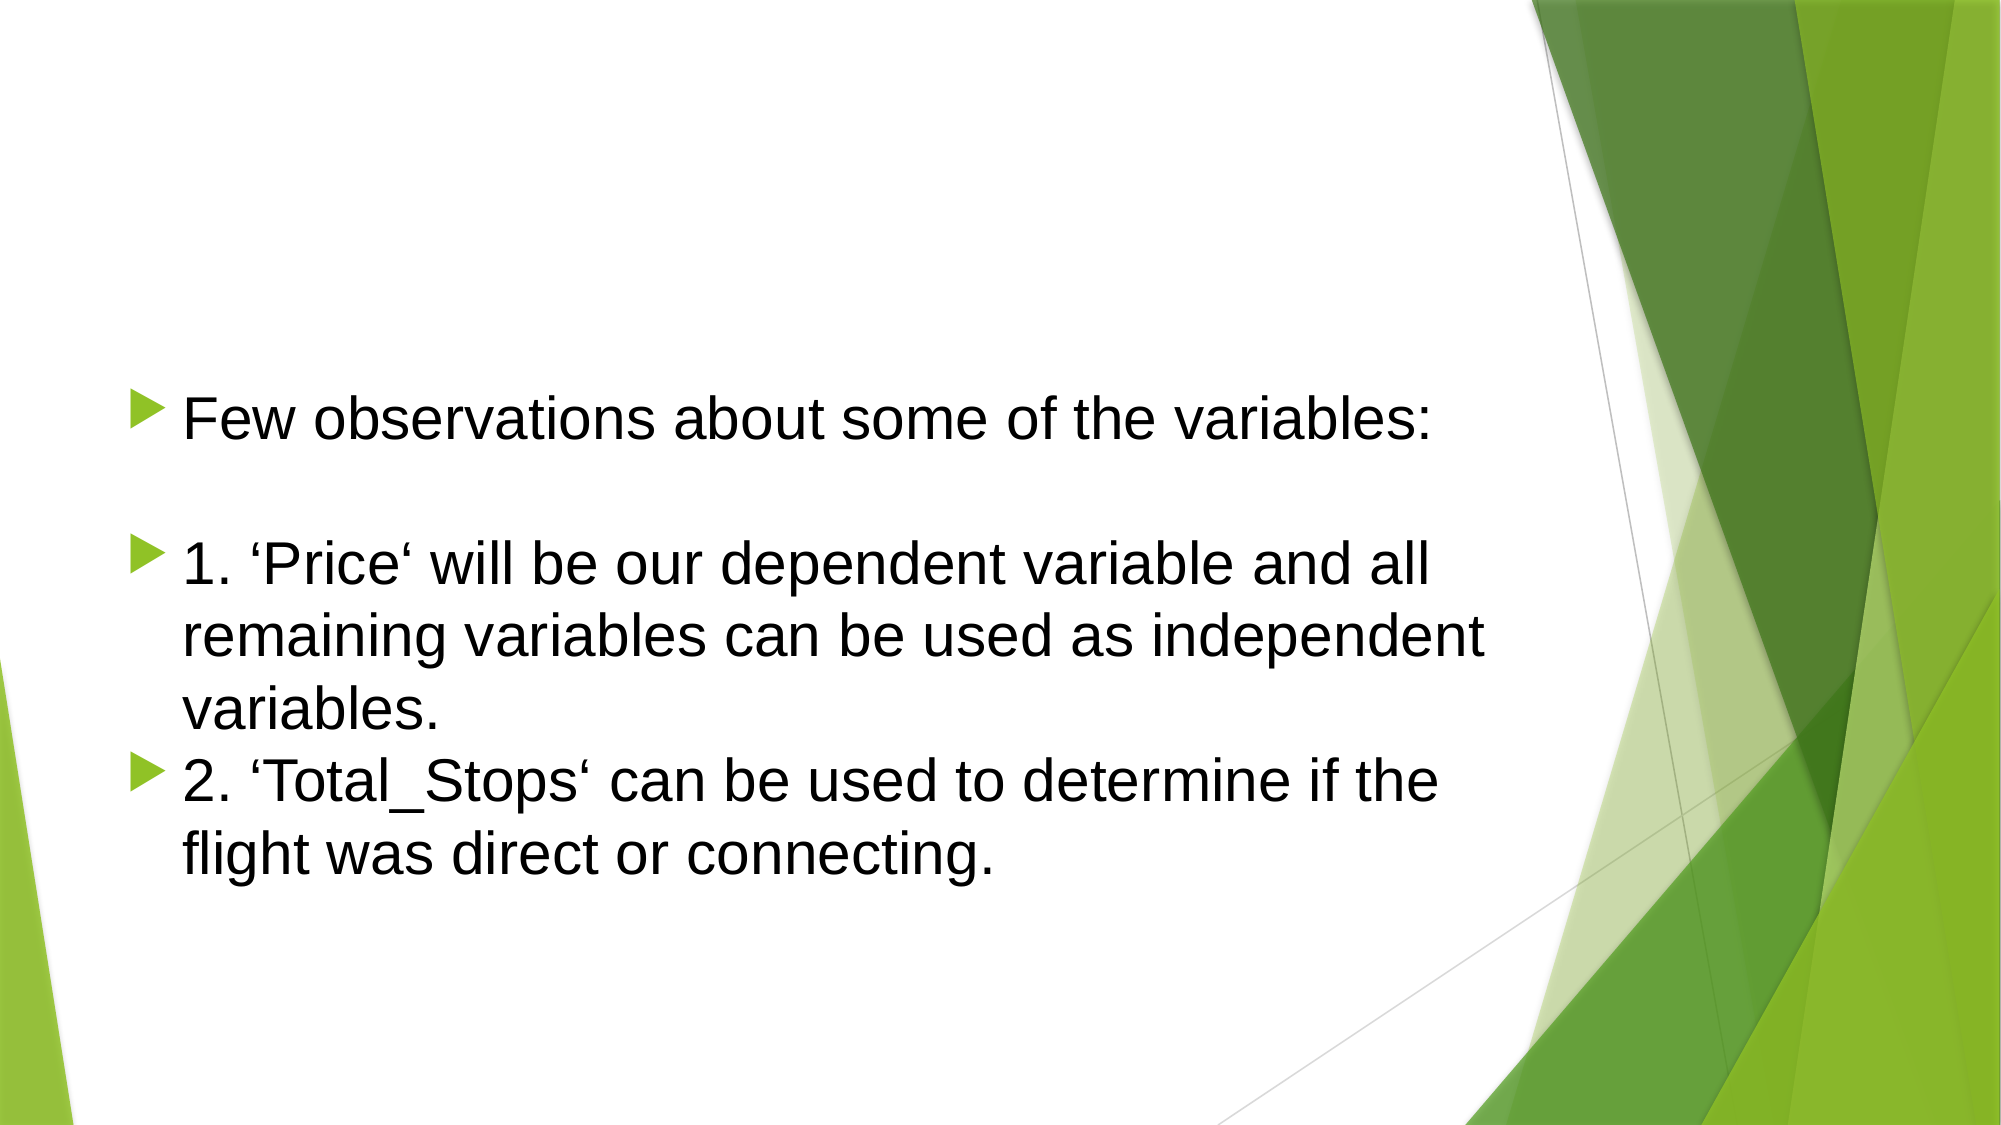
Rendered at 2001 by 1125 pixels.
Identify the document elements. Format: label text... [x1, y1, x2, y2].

list Few observations about some of the variables: 1. ‘Price‘ will be our dependent variable and all remaining variables can be used as independent variables. 2. ‘Total_Stops‘ can be used to determine if the flight was direct or connecting. [111, 371, 1522, 996]
